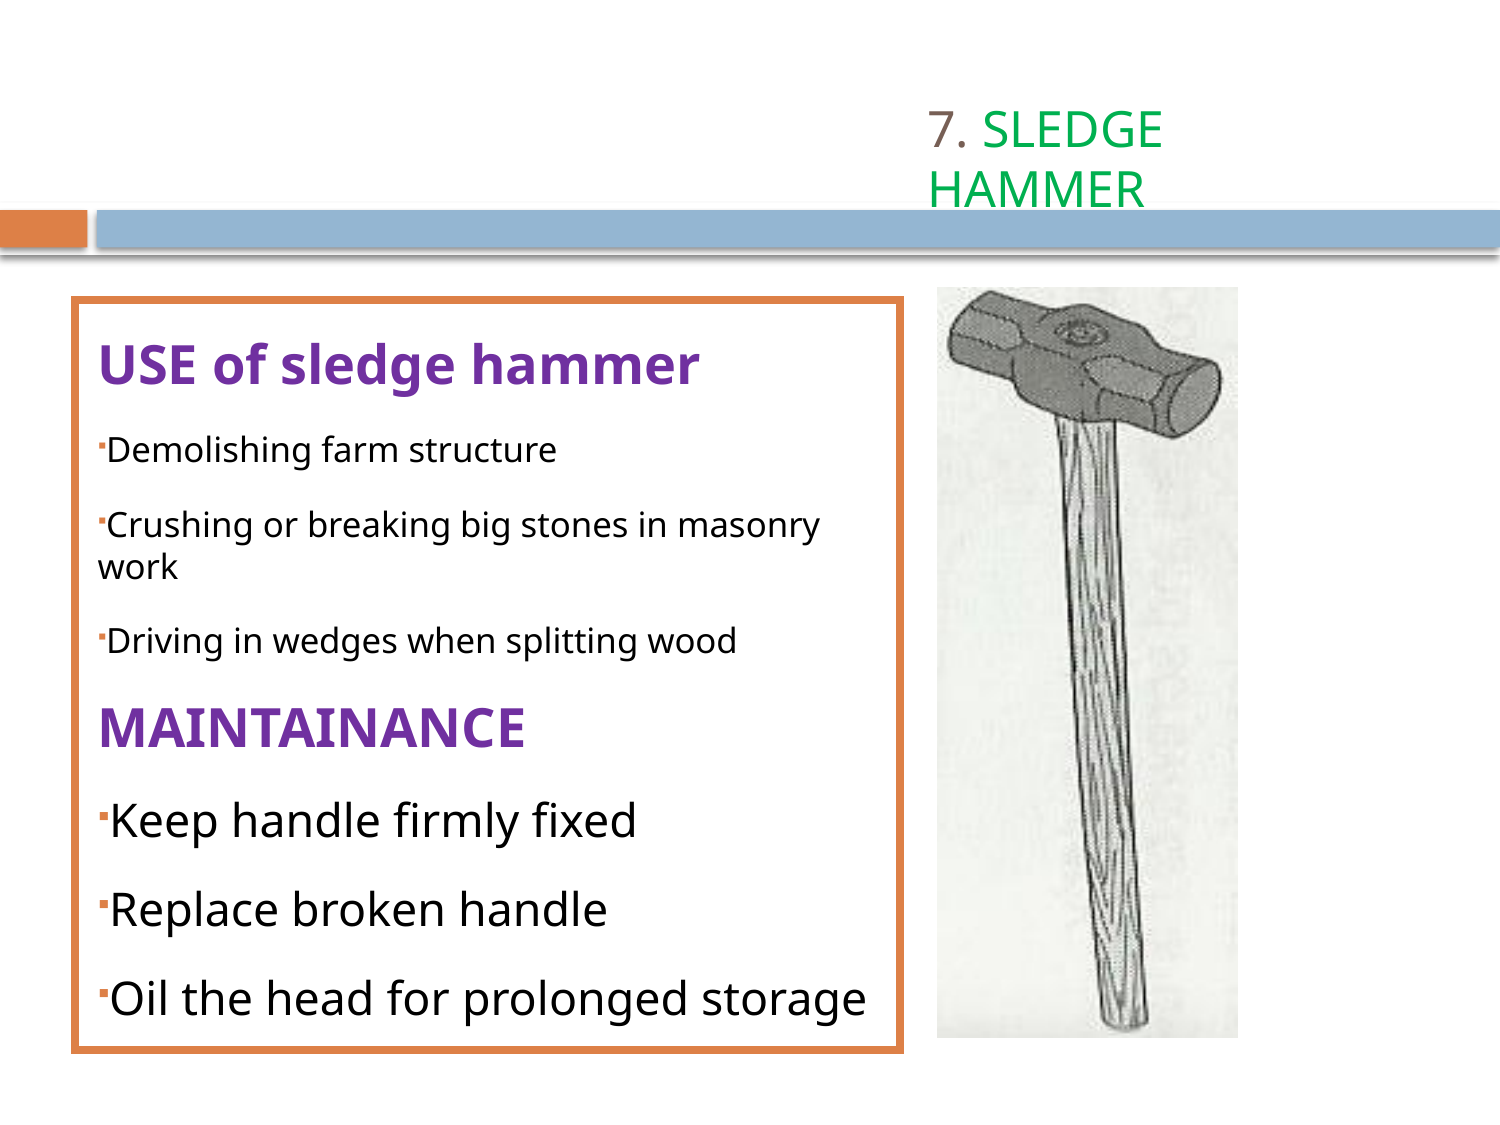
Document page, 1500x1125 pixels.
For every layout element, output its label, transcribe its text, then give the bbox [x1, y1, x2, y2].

list USE of sledge hammer Demolishing farm structure Crushing or breaking big stones in masonry work Driving in wedges when splitting wood MAINTAINANCE Keep handle firmly fixed Replace broken handle Oil the head for prolonged storage [71, 296, 904, 1054]
title 7. SLEDGE HAMMER [912, 62, 1375, 254]
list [937, 287, 1238, 1038]
